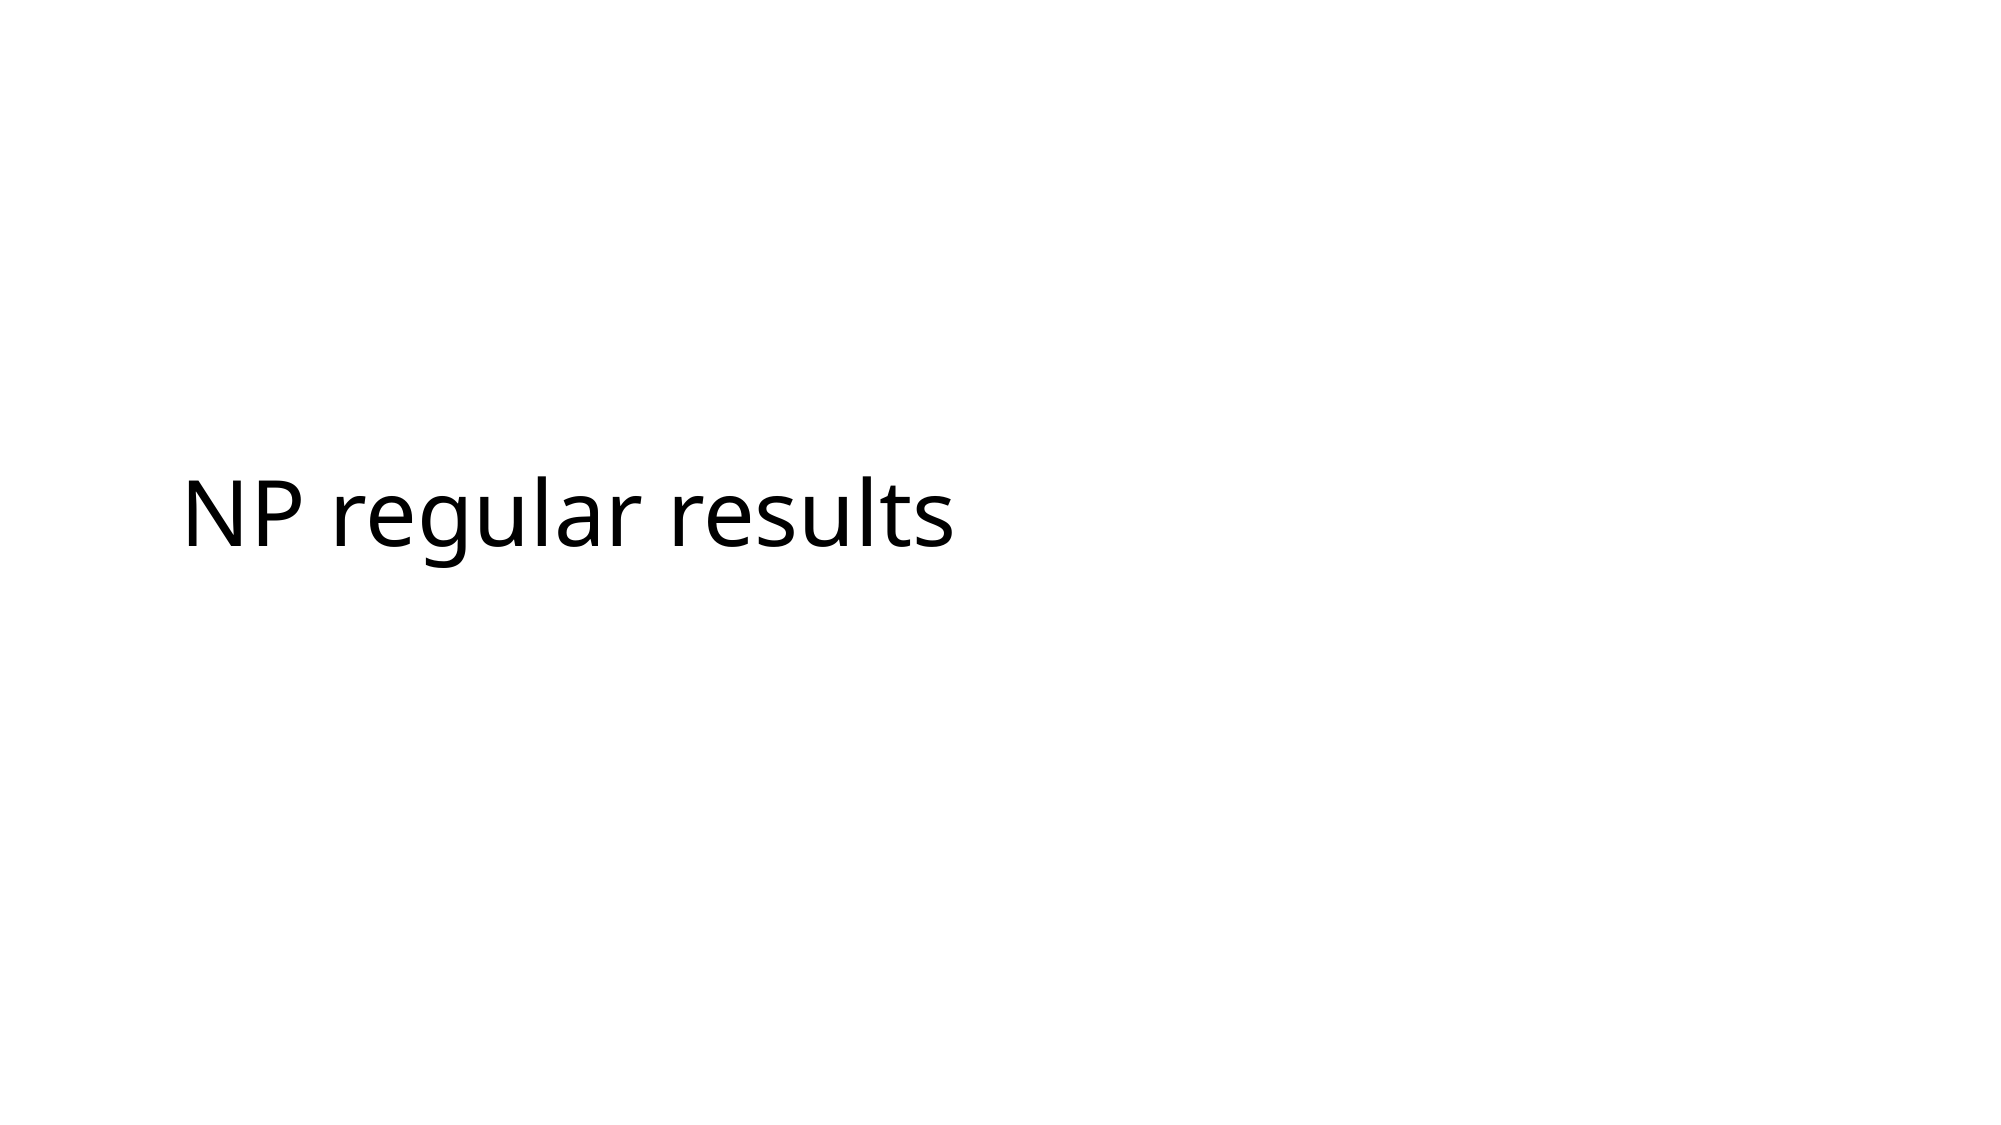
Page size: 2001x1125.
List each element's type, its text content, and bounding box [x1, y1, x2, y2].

title NP regular results [165, 407, 1891, 626]
